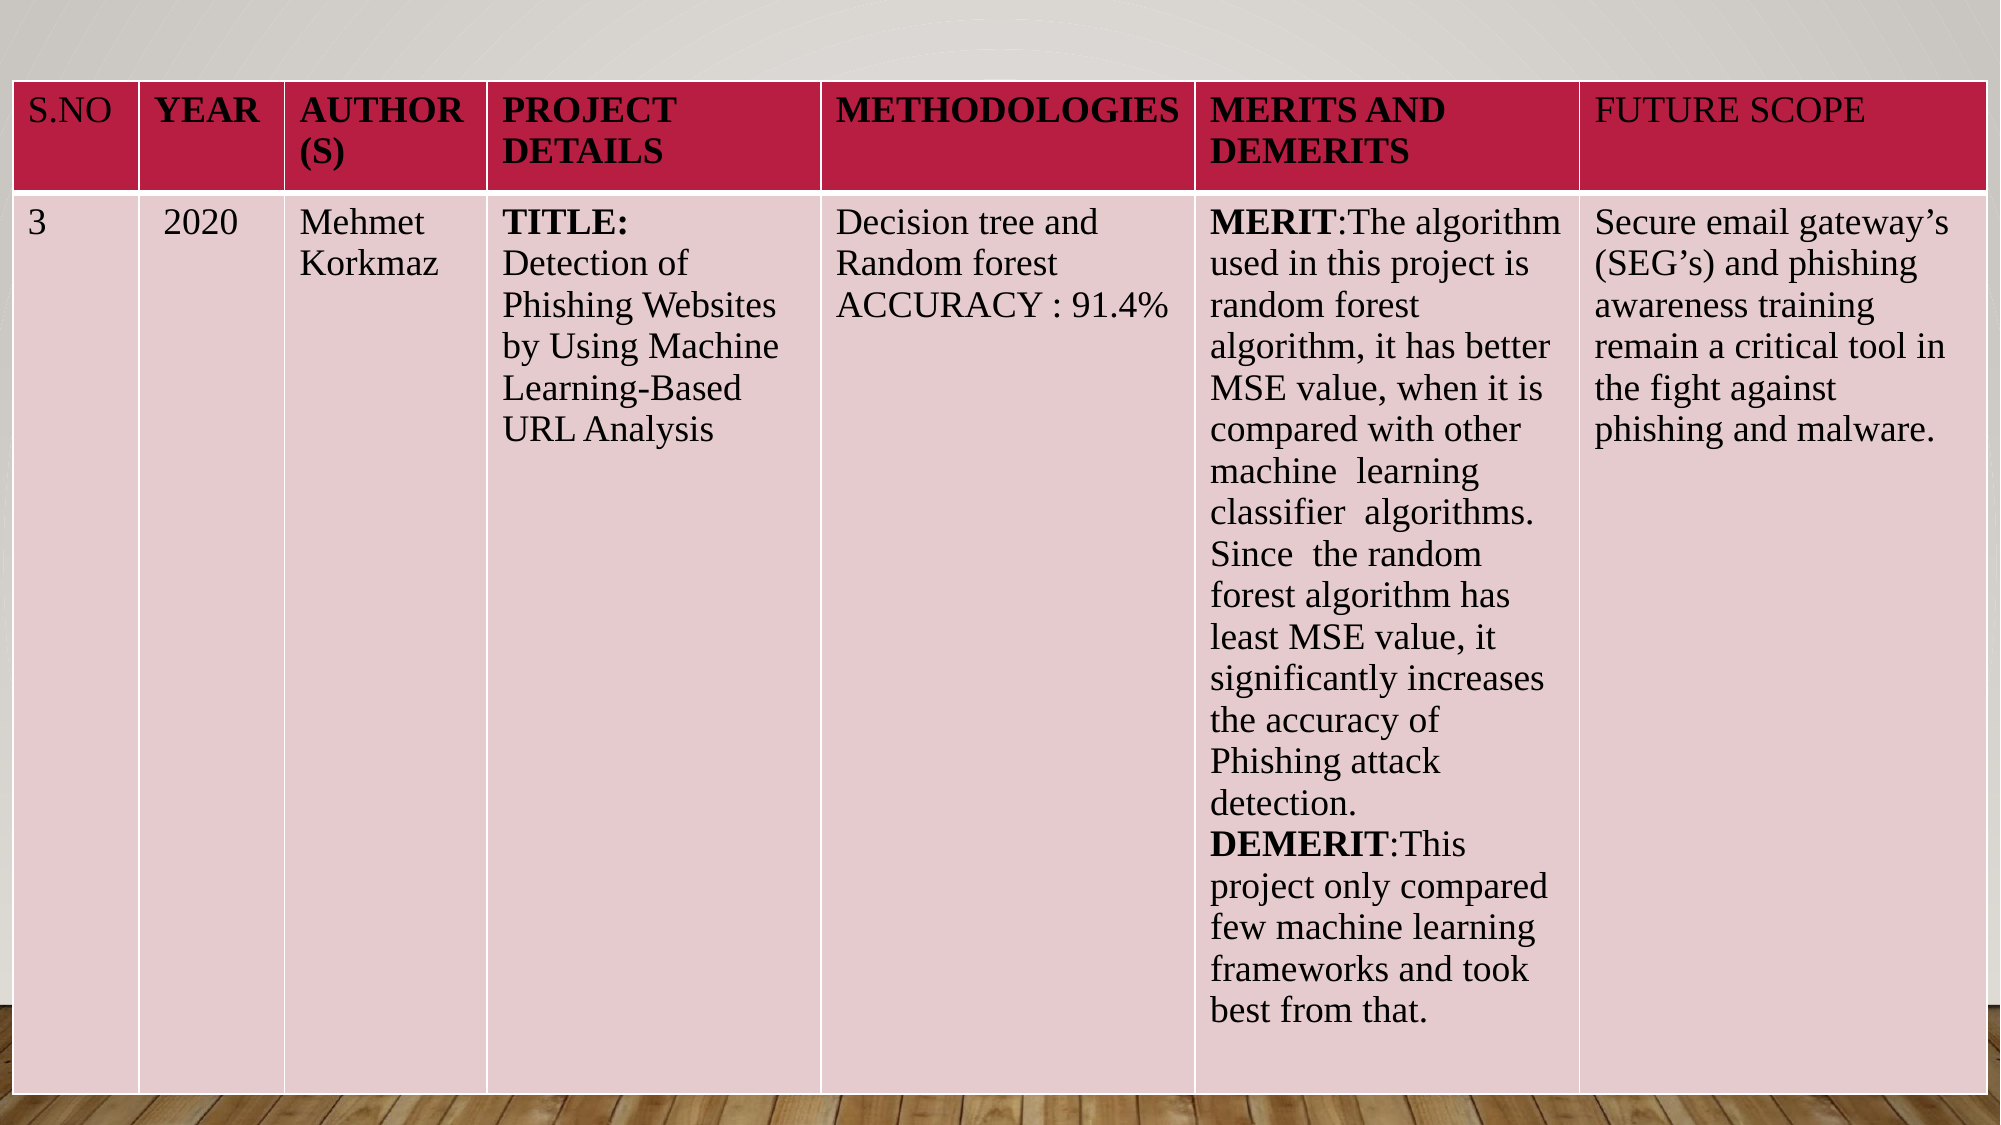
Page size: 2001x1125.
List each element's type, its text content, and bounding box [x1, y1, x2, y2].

table_header MERITS AND DEMERITS [1196, 82, 1579, 190]
table_header S.NO [14, 82, 138, 190]
table_header FUTURE SCOPE [1580, 82, 1986, 190]
picture [0, 1005, 2000, 1125]
table_header PROJECT DETAILS [488, 82, 820, 190]
table_cell Secure email gateway’s (SEG’s) and phishing awareness training remain a critical tool in the fight against phishing and malware. [1580, 196, 1986, 1093]
table_cell TITLE: Detection of Phishing Websites by Using Machine Learning-Based URL Analysis [488, 196, 820, 1093]
table_cell MERIT:The algorithm used in this project is random forest algorithm, it has better MSE value, when it is compared with other machine learning classifier algorithms. Since the random forest algorithm has least MSE value, it significantly increases the accuracy of Phishing attack detection. DEMERIT:This project only compared few machine learning frameworks and took best from that. [1196, 196, 1579, 1093]
table_header AUTHOR (S) [285, 82, 486, 190]
table_header YEAR [140, 82, 284, 190]
table_cell 3 [14, 196, 138, 1093]
table_cell 2020 [140, 196, 284, 1093]
table_cell Decision tree and Random forest ACCURACY : 91.4% [822, 196, 1194, 1093]
table_header METHODOLOGIES [822, 82, 1194, 190]
table_cell Mehmet Korkmaz [285, 196, 486, 1093]
